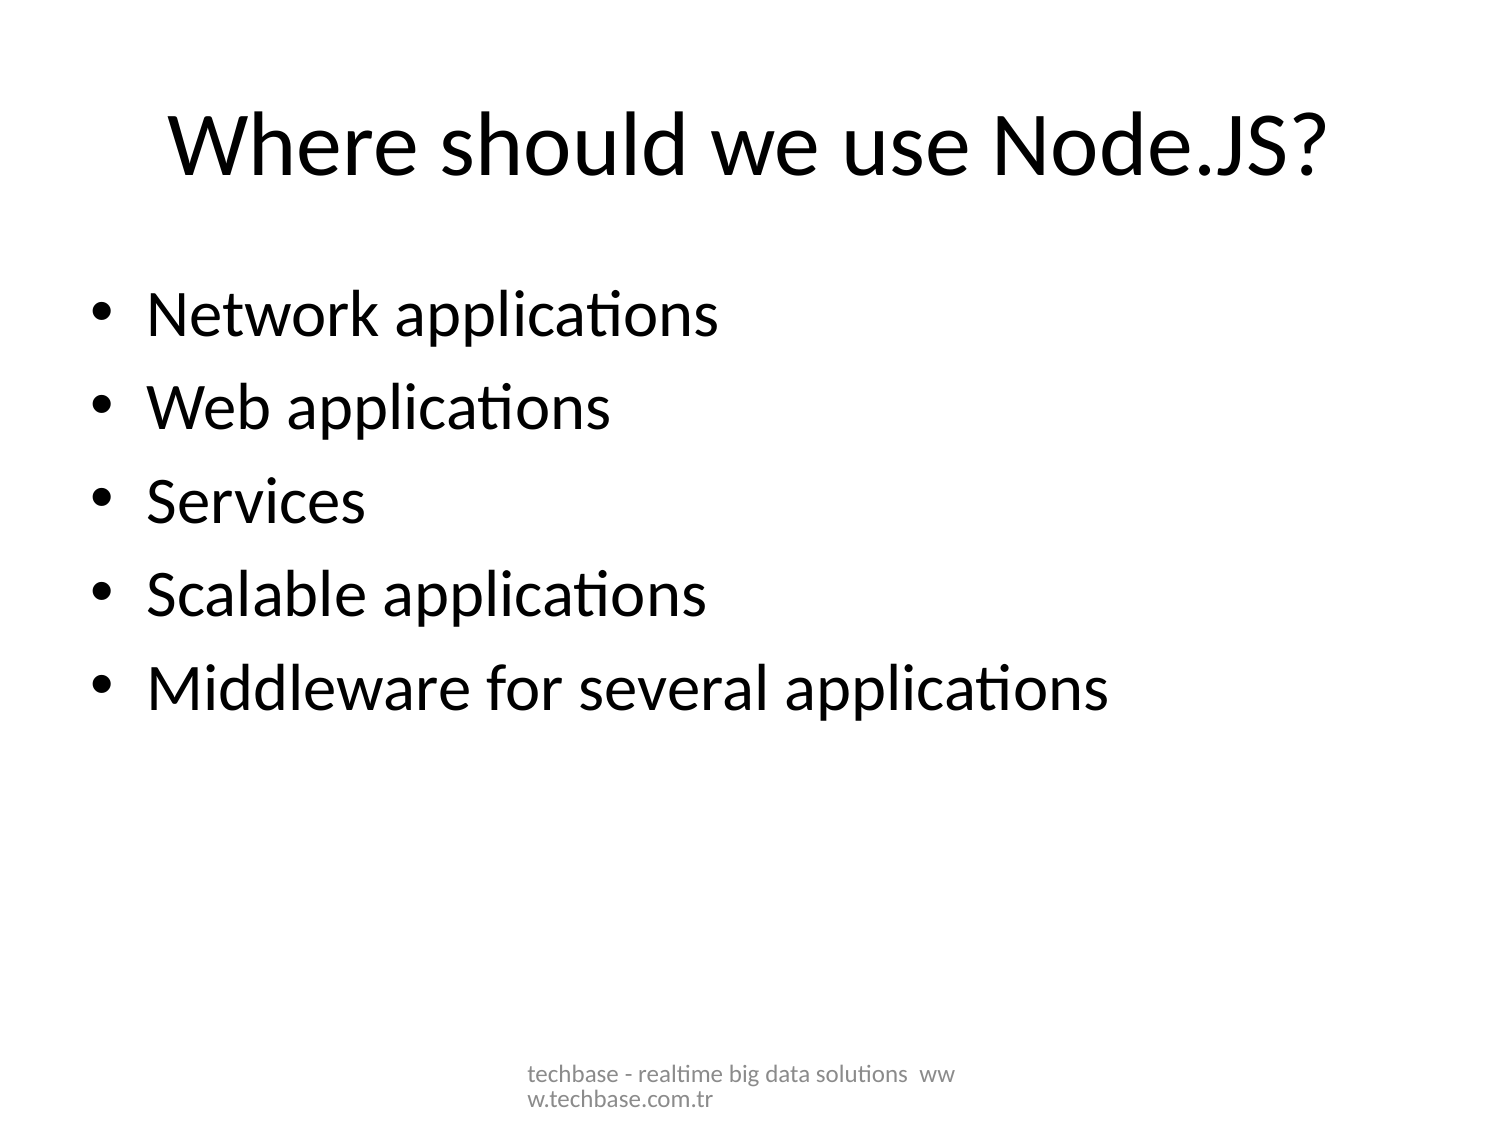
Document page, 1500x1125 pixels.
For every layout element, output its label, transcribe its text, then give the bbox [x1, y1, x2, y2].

list Network applications Web applications Services Scalable applications Middleware for several applications [75, 262, 1425, 1005]
title Where should we use Node.JS? [75, 45, 1425, 233]
footer techbase - realtime big data solutions www.techbase.com.tr [512, 1042, 988, 1103]
